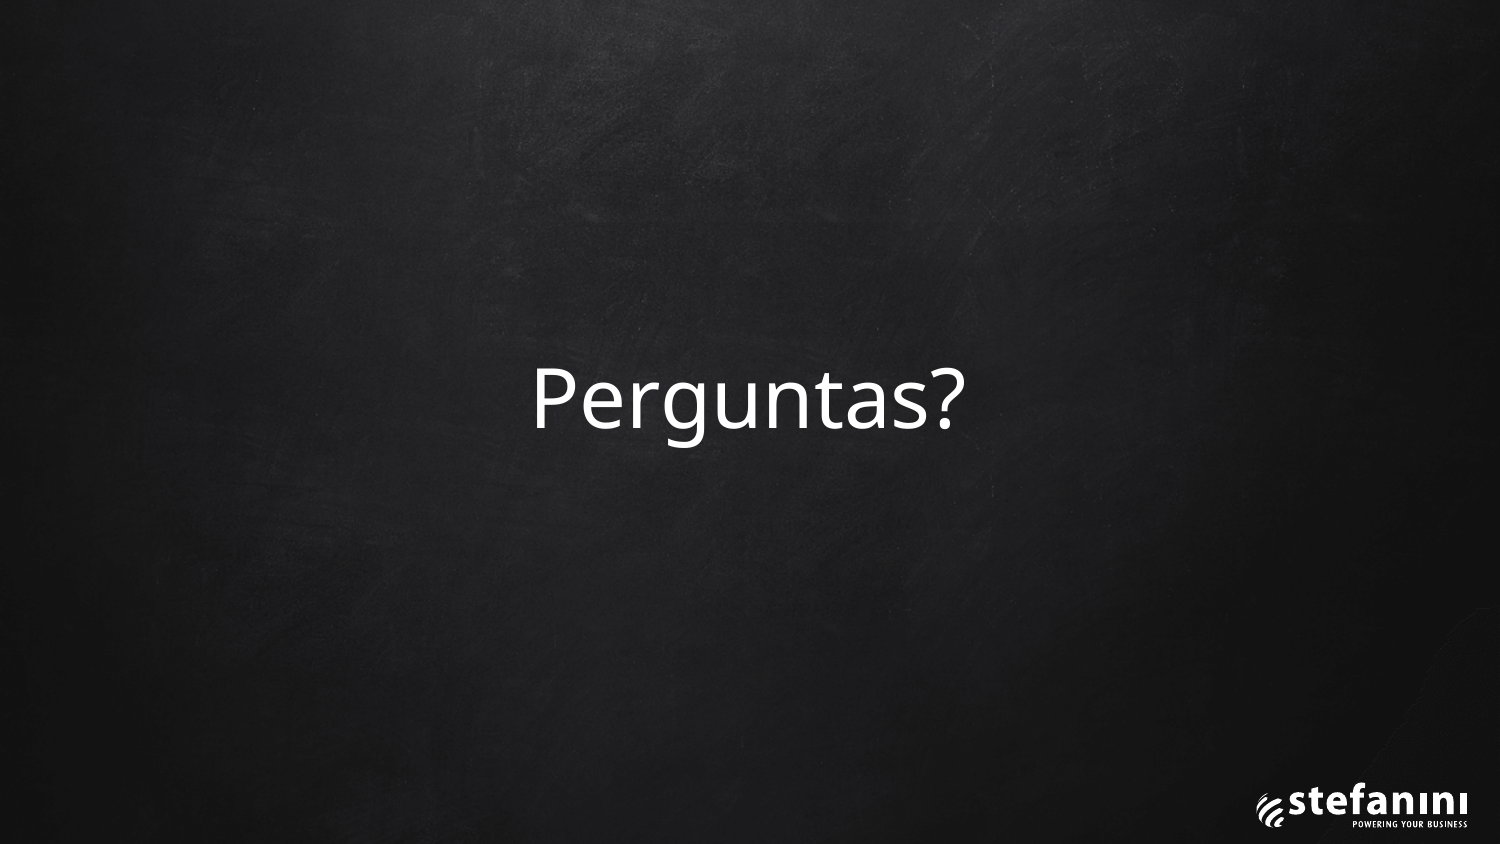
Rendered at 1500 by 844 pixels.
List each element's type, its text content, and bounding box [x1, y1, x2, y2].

text_box Perguntas? [30, 230, 1467, 573]
picture [0, 0, 1500, 844]
